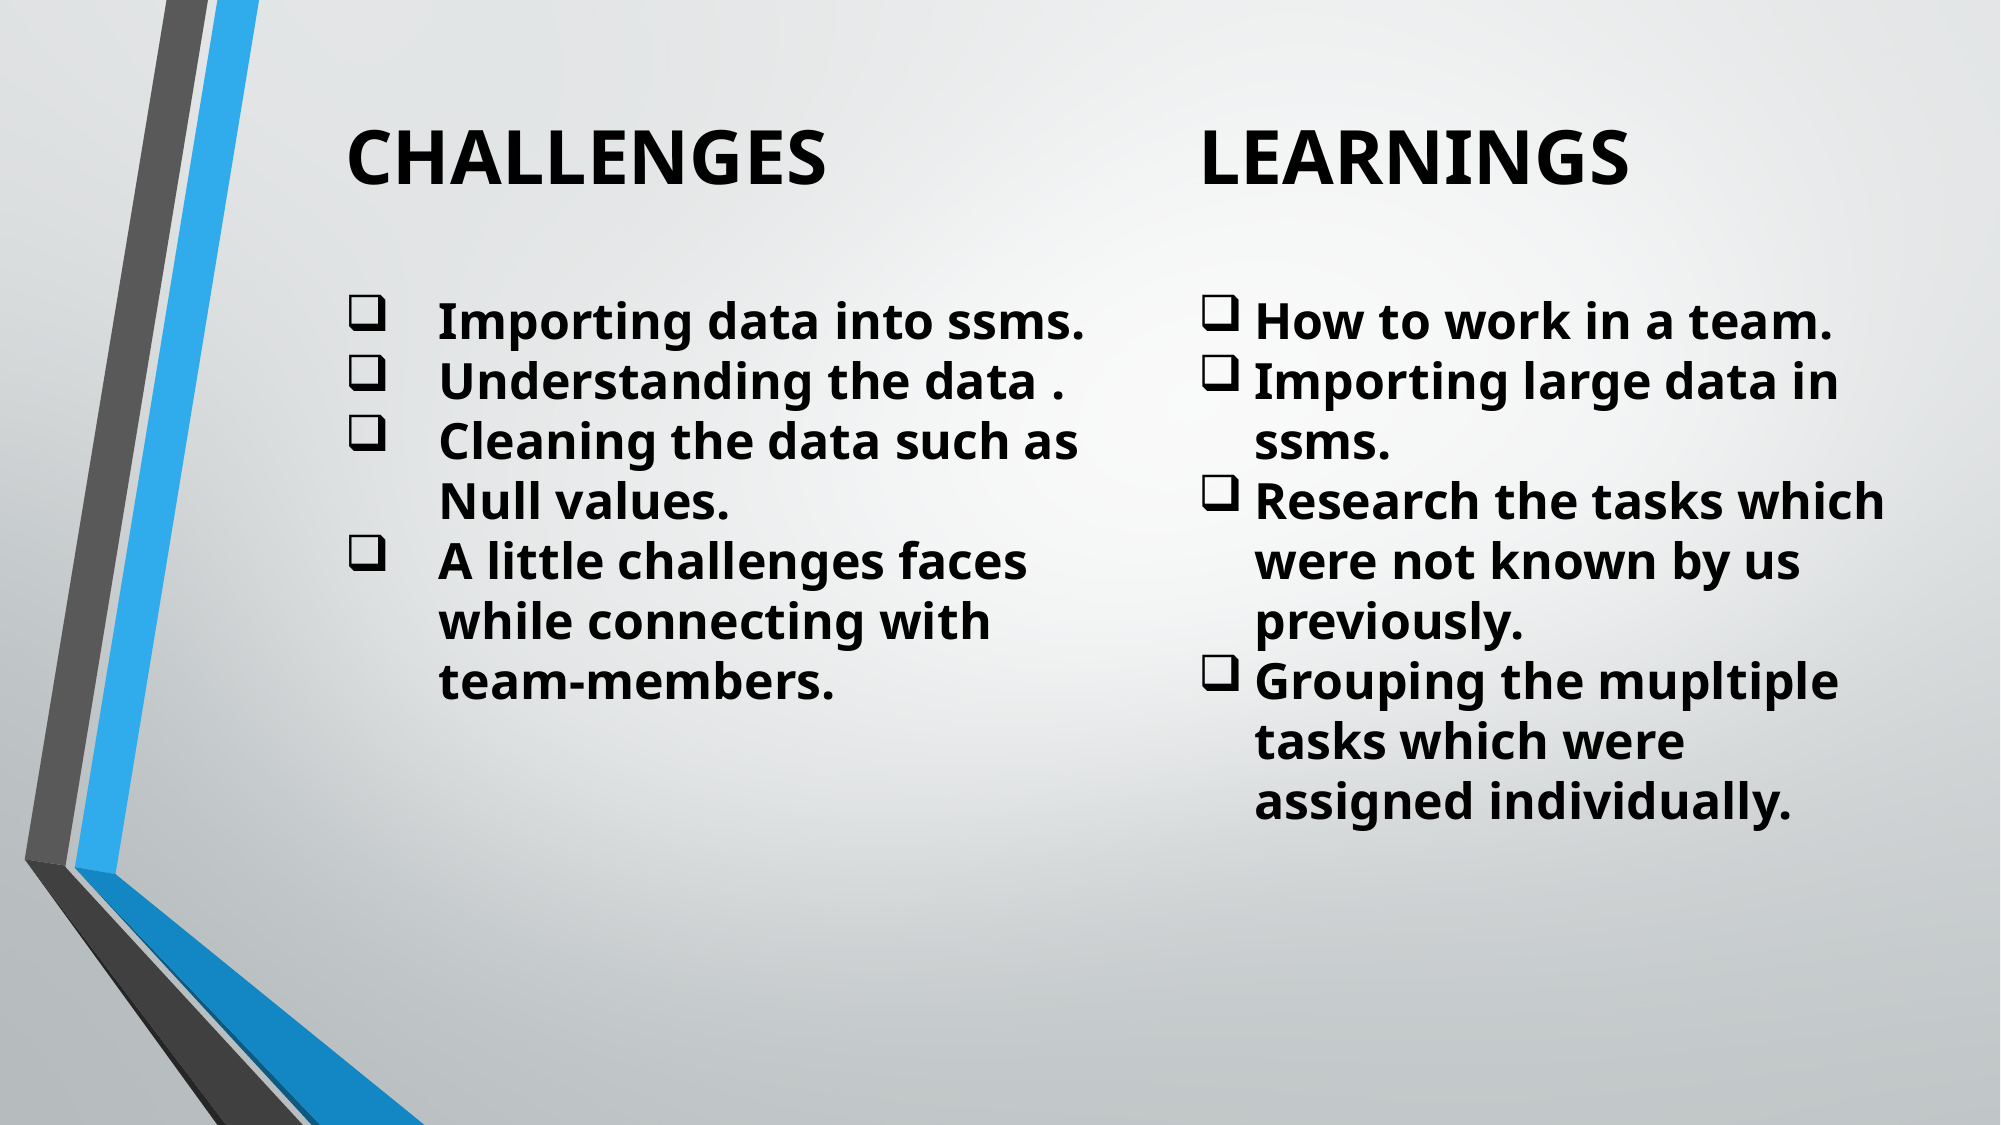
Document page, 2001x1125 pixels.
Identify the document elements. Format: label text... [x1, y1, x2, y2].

text_box LEARNINGS How to work in a team. Importing large data in ssms. Research the tasks which were not known by us previously. Grouping the mupltiple tasks which were assigned individually. [1183, 101, 1920, 837]
text_box CHALLENGES Importing data into ssms. Understanding the data . Cleaning the data such as Null values. A little challenges faces while connecting with team-members. [330, 101, 1135, 872]
